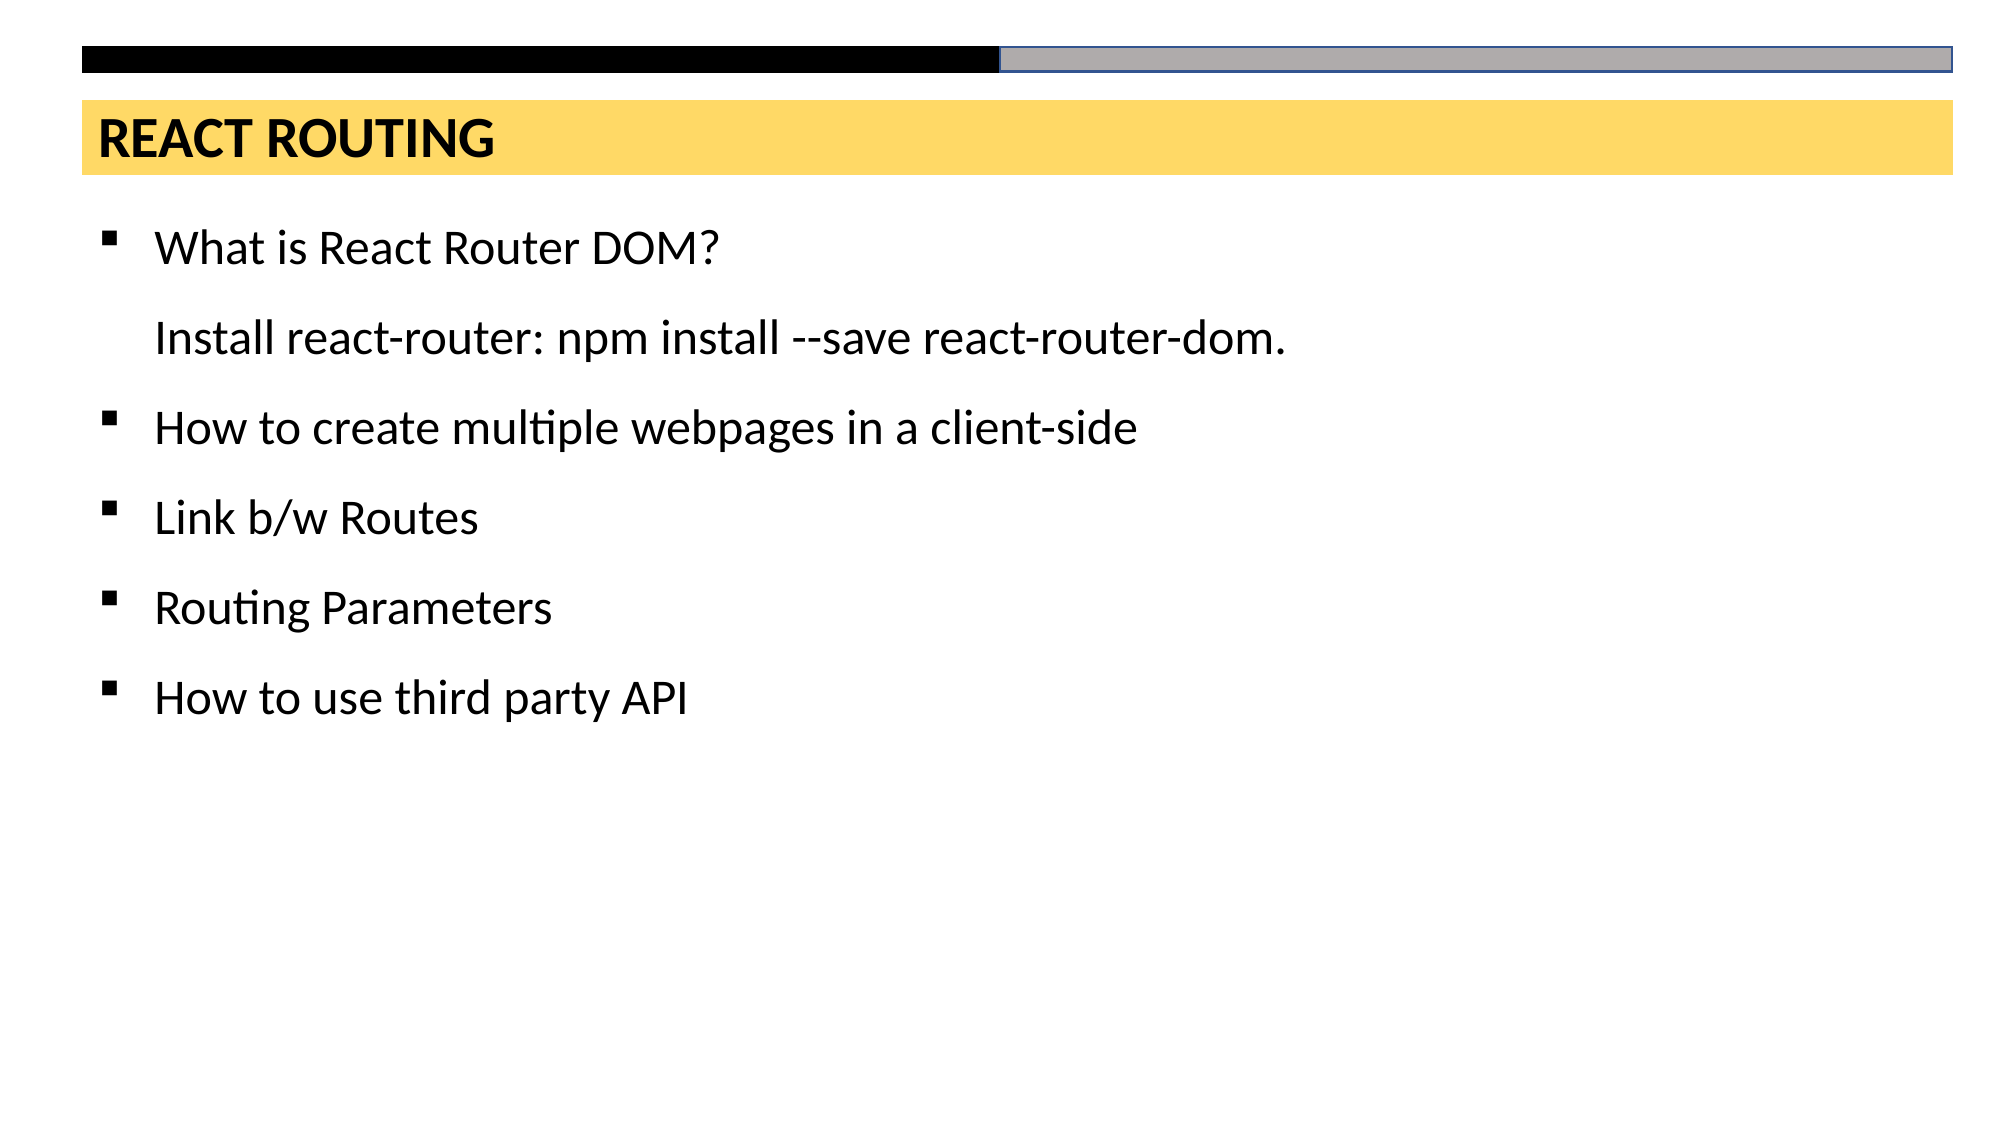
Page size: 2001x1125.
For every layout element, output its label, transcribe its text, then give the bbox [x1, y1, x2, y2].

text_box What is React Router DOM? Install react-router: npm install --save react-router-dom. How to create multiple webpages in a client-side Link b/w Routes Routing Parameters How to use third party API [83, 177, 1441, 822]
text_box REACT ROUTING [83, 91, 1110, 176]
text_box [1110, 100, 1953, 175]
text_box [82, 46, 999, 73]
text_box [999, 46, 1953, 73]
